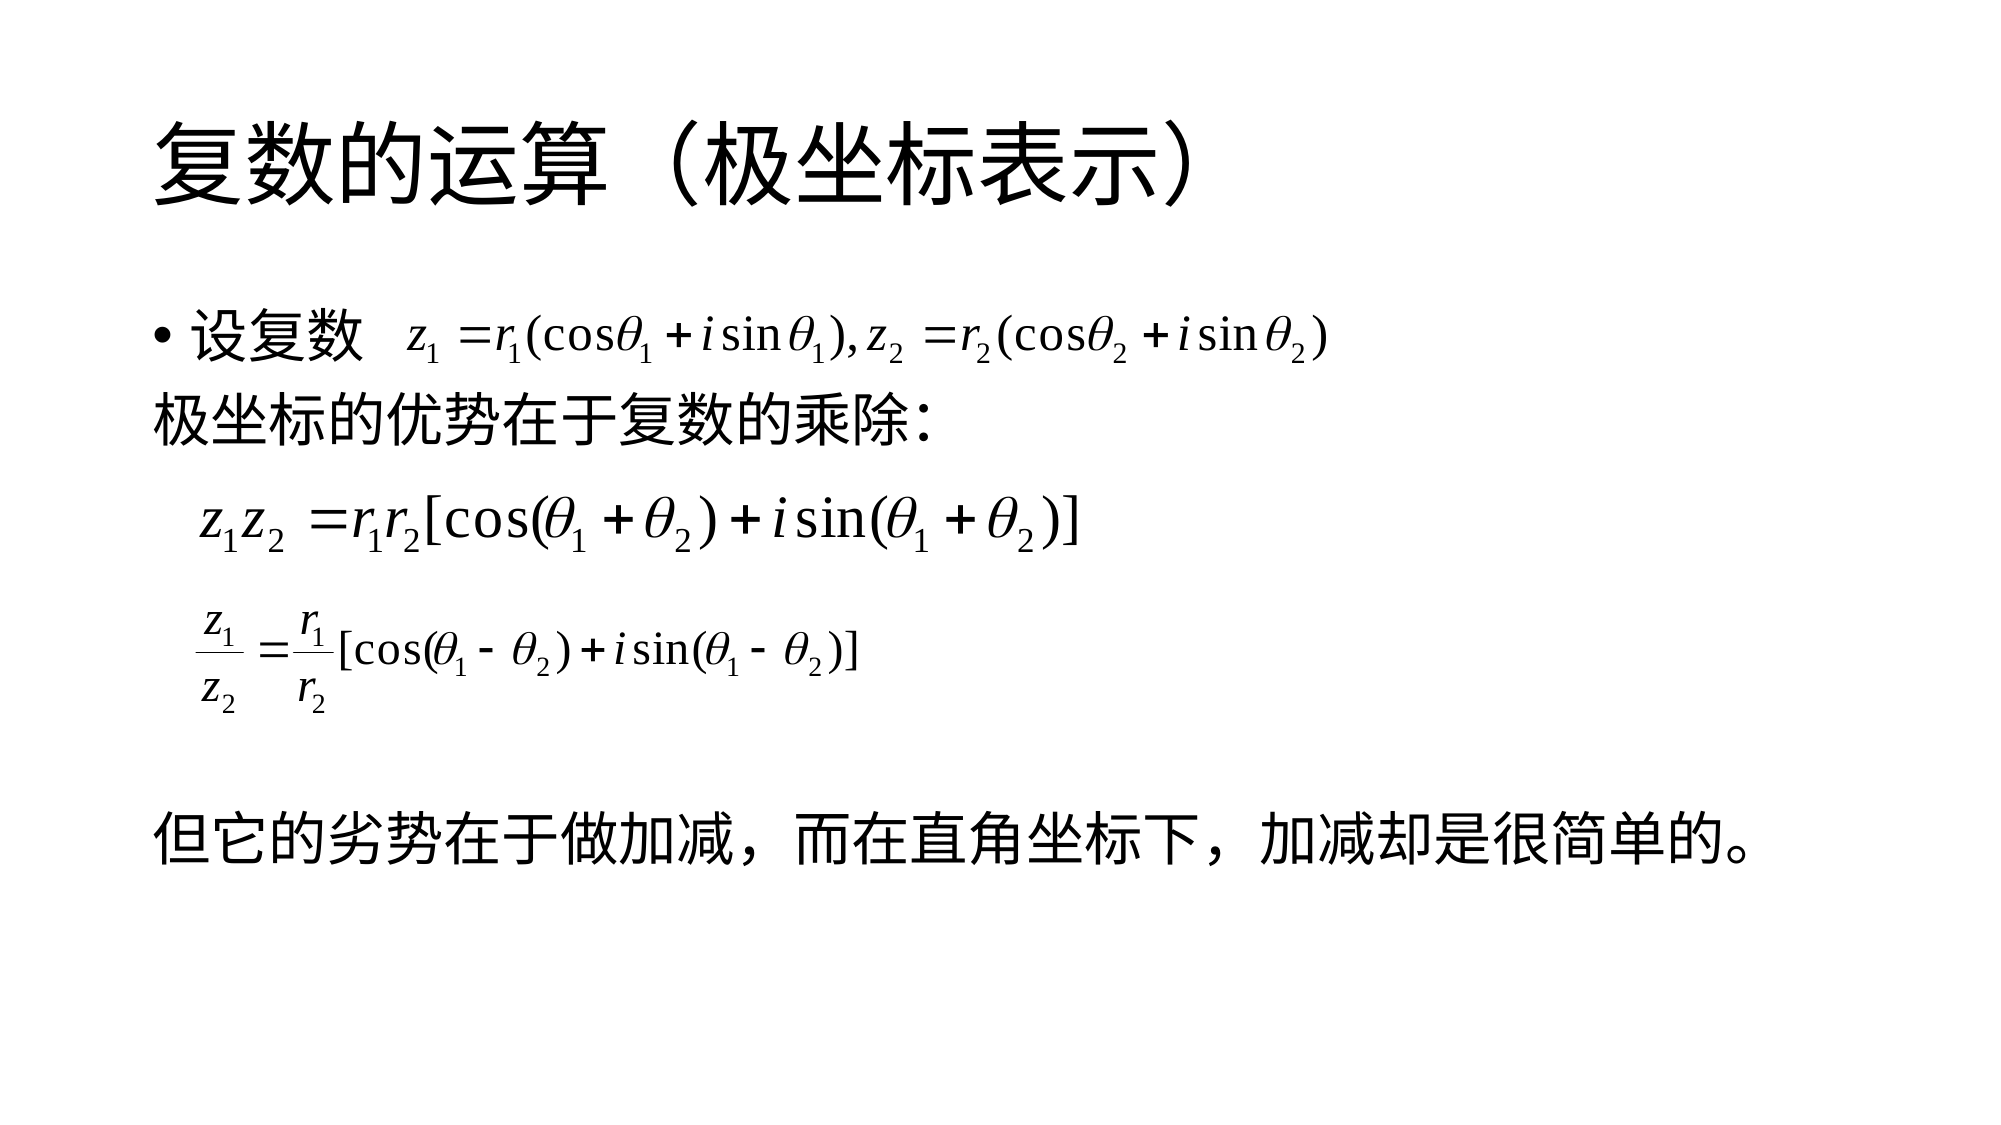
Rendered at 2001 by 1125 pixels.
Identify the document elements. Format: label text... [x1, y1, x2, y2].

list 设复数 极坐标的优势在于复数的乘除： 但它的劣势在于做加减，而在直角坐标下，加减却是很简单的。 [137, 299, 1863, 1014]
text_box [397, 299, 1339, 372]
title 复数的运算（极坐标表示） [137, 59, 1863, 278]
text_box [188, 477, 1090, 563]
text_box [188, 588, 866, 725]
